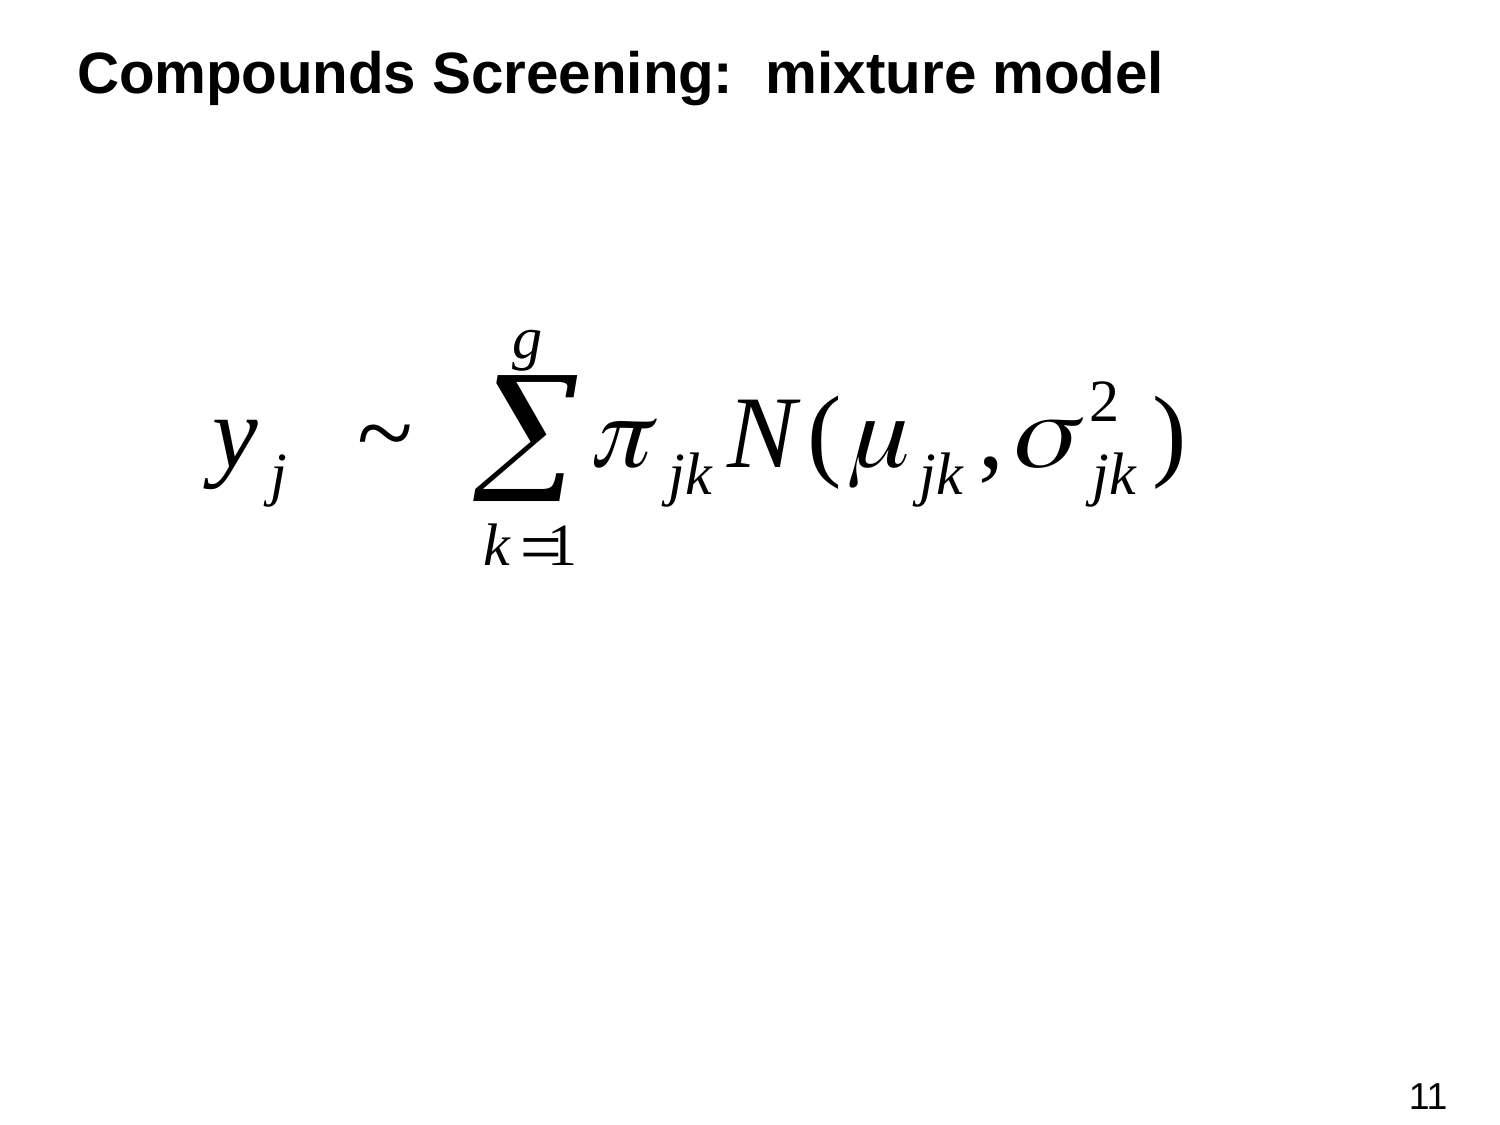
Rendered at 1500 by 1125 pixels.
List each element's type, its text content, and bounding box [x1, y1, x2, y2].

text_box 11 [999, 1064, 1463, 1125]
text_box Compounds Screening: mixture model [62, 27, 1213, 113]
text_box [187, 287, 1210, 588]
